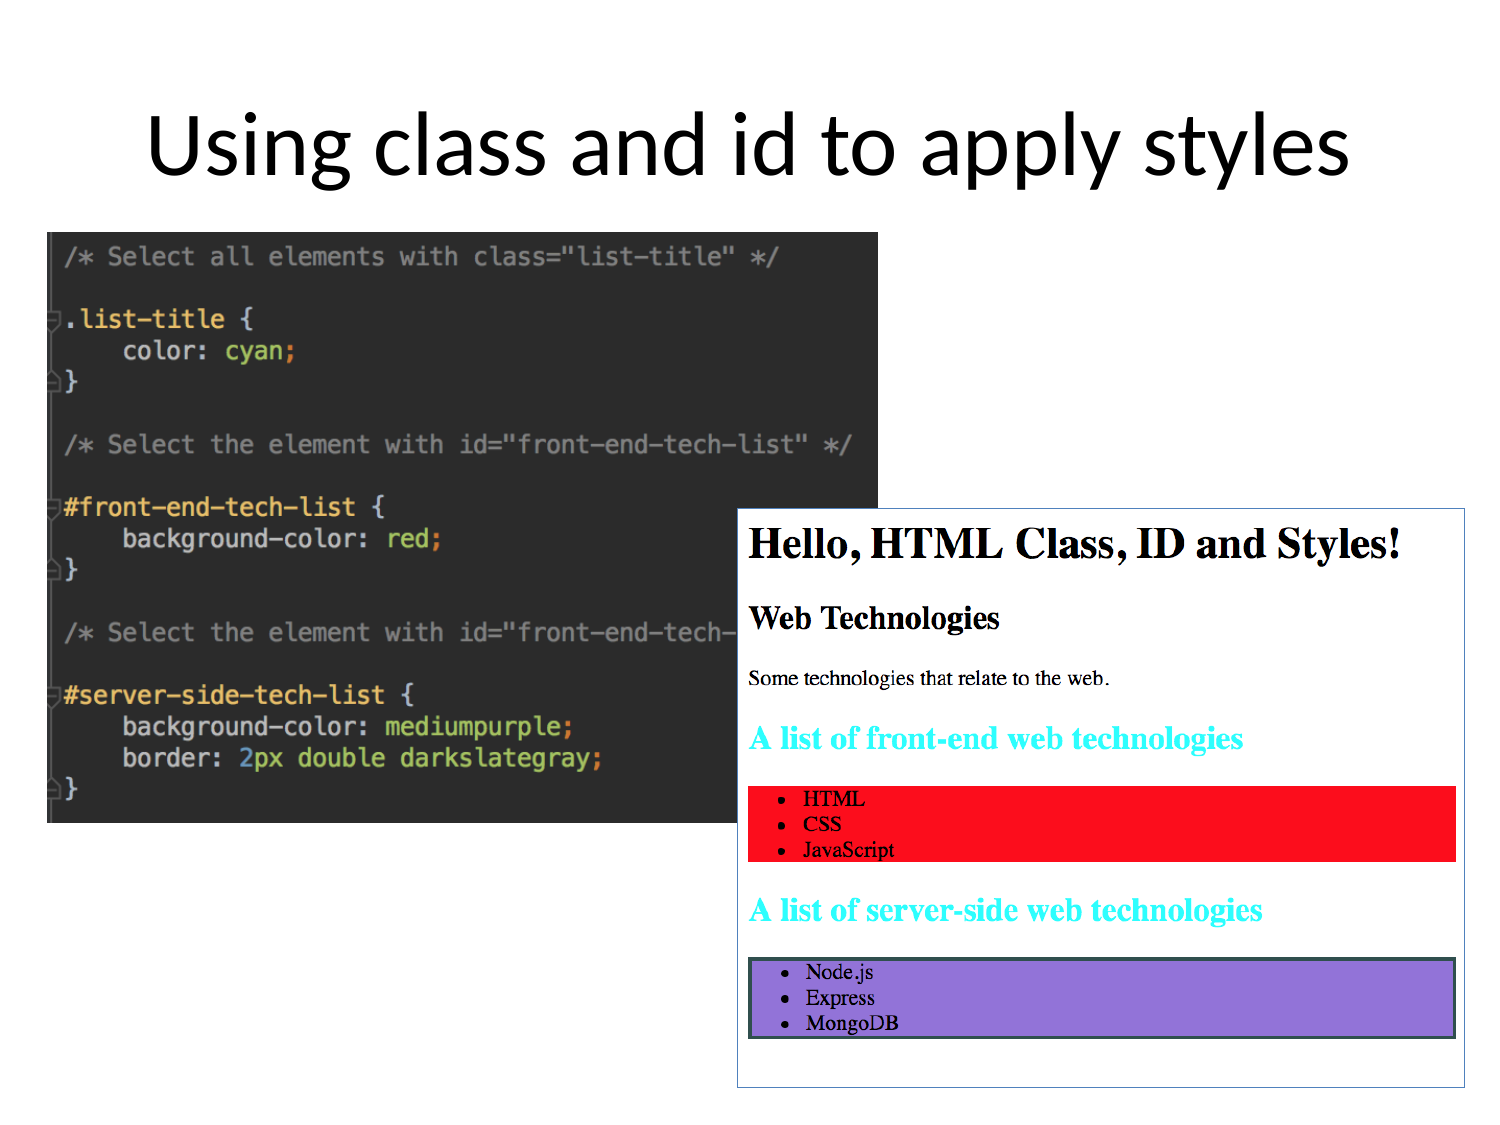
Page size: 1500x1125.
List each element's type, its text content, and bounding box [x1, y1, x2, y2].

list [47, 232, 878, 823]
title Using class and id to apply styles [75, 45, 1425, 233]
picture [737, 508, 1465, 1089]
